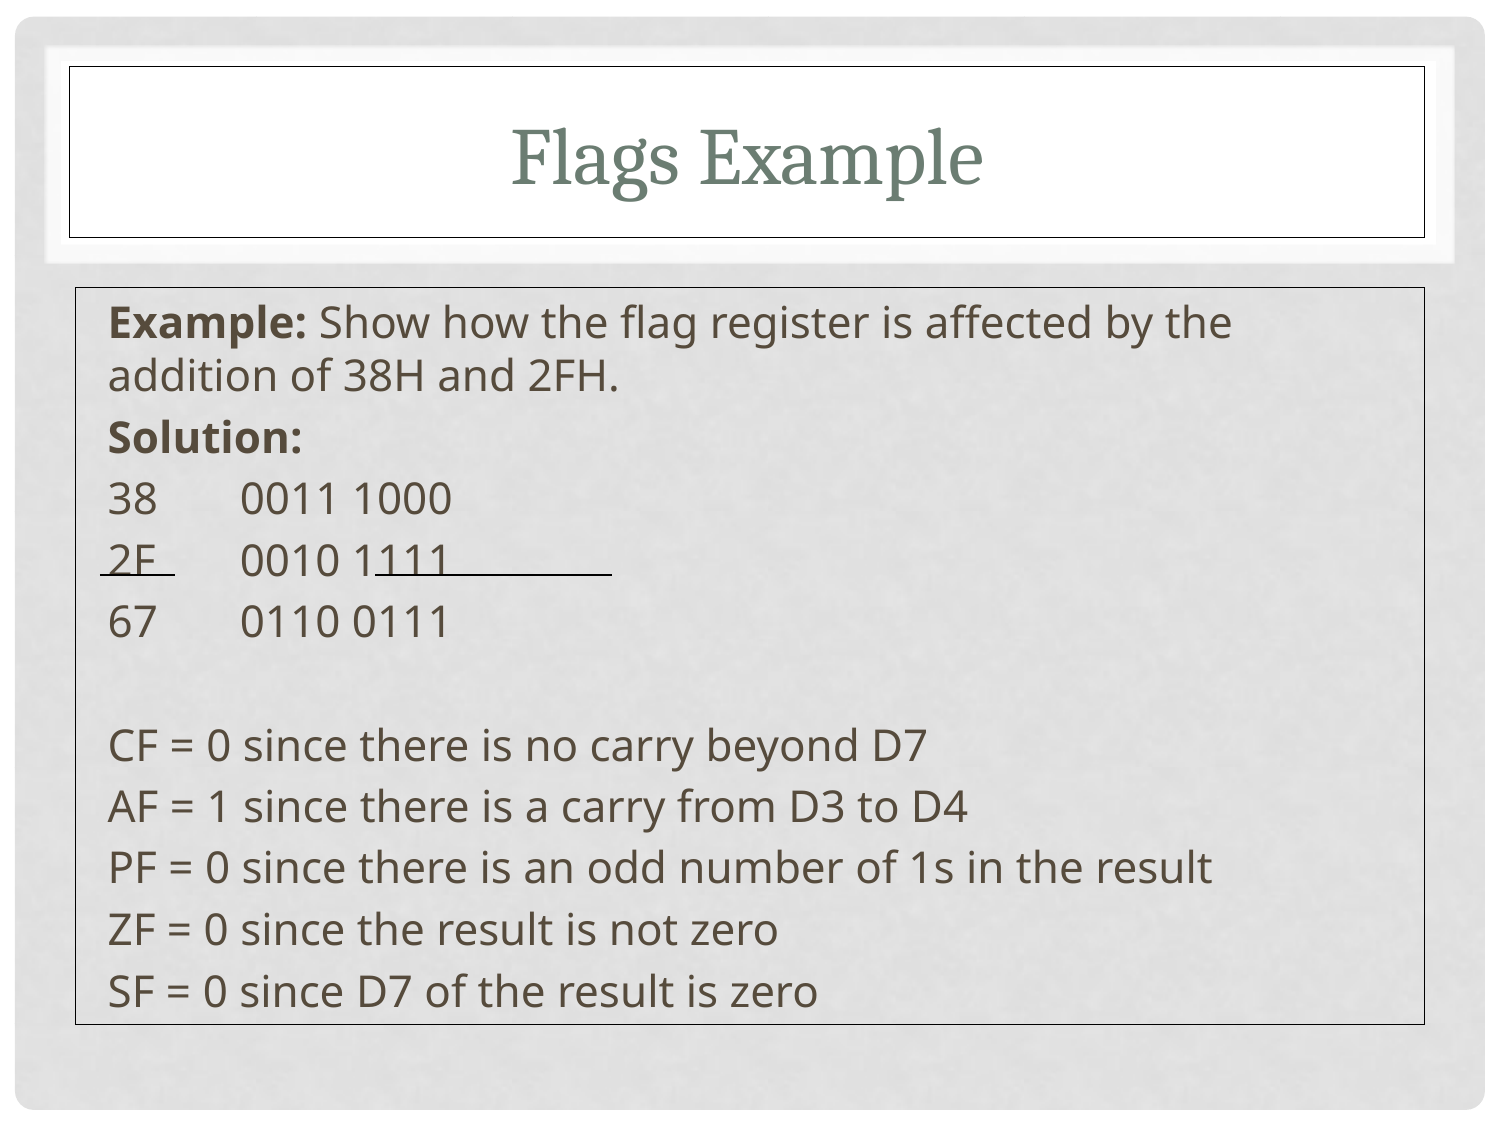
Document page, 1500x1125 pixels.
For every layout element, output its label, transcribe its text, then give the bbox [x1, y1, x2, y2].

title Flags Example [69, 66, 1425, 238]
list Example: Show how the flag register is affected by the addition of 38H and 2FH. Solution: 38 0011 1000 2F 0010 1111 67 0110 0111 CF = 0 since there is no carry beyond D7 AF = 1 since there is a carry from D3 to D4 PF = 0 since there is an odd number of 1s in the result ZF = 0 since the result is not zero SF = 0 since D7 of the result is zero [75, 287, 1425, 1025]
